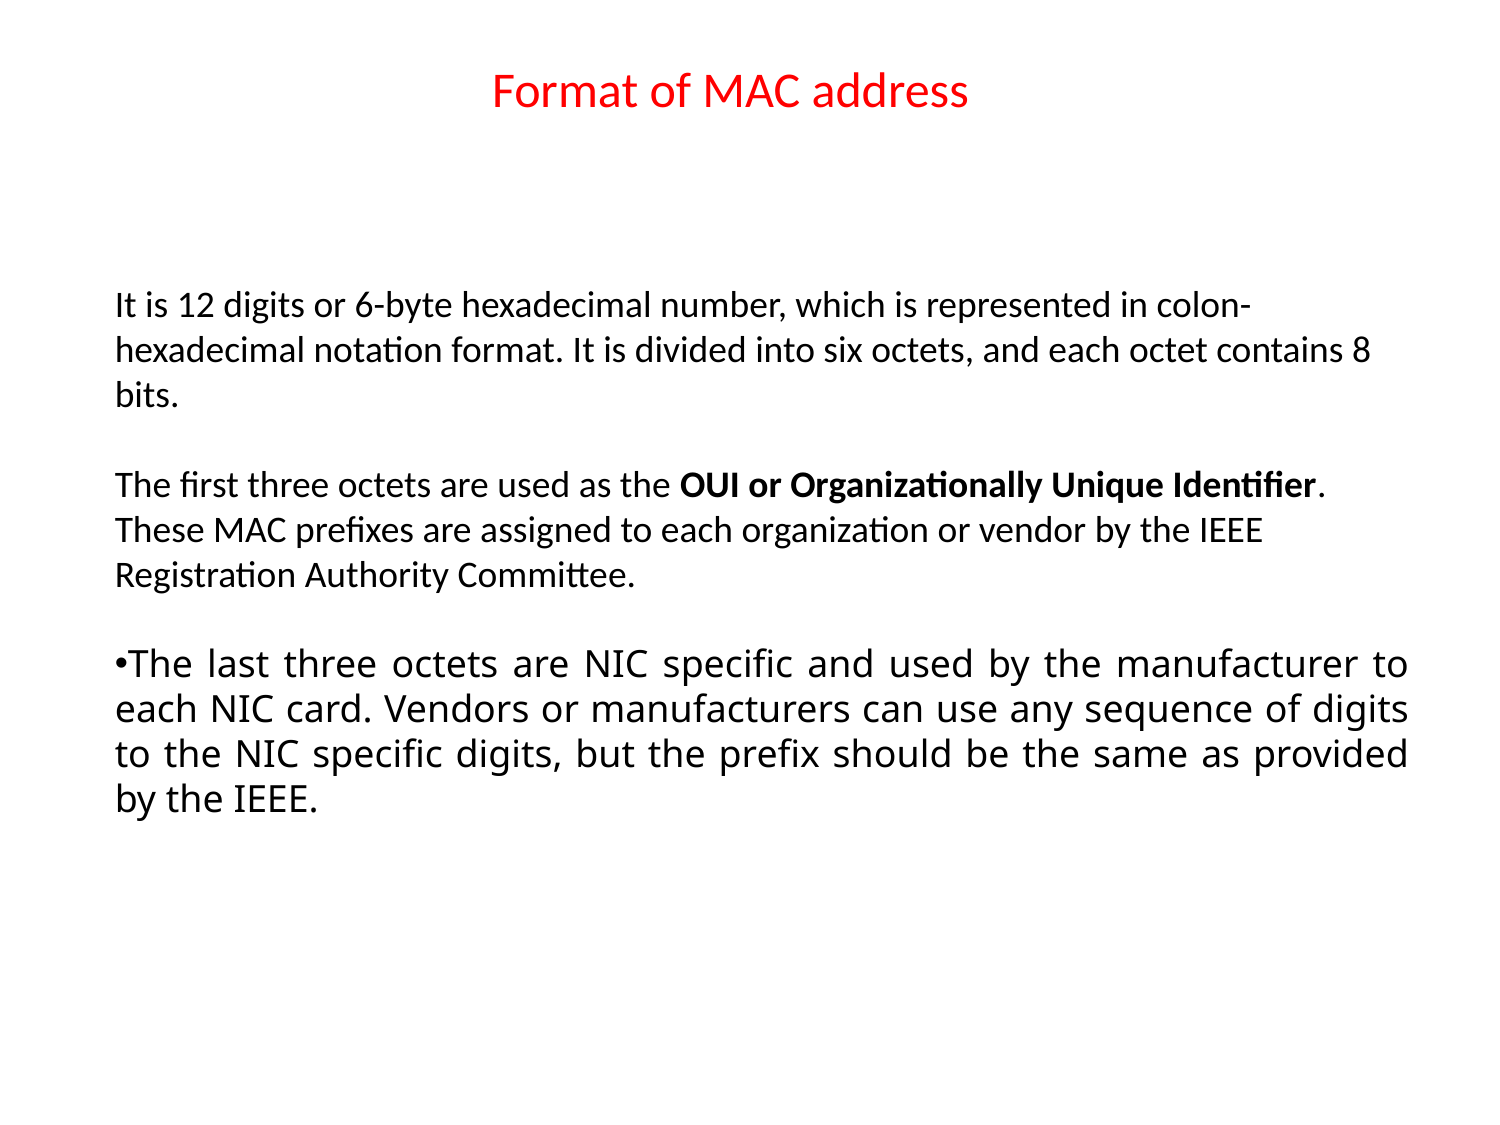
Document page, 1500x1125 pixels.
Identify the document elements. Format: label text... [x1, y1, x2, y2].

text_box Format of MAC address [477, 49, 984, 125]
text_box It is 12 digits or 6-byte hexadecimal number, which is represented in colon-hexadecimal notation format. It is divided into six octets, and each octet contains 8 bits. The first three octets are used as the OUI or Organizationally Unique Identifier. These MAC prefixes are assigned to each organization or vendor by the IEEE Registration Authority Committee. The last three octets are NIC specific and used by the manufacturer to each NIC card. Vendors or manufacturers can use any sequence of digits to the NIC specific digits, but the prefix should be the same as provided by the IEEE. [99, 137, 1425, 918]
